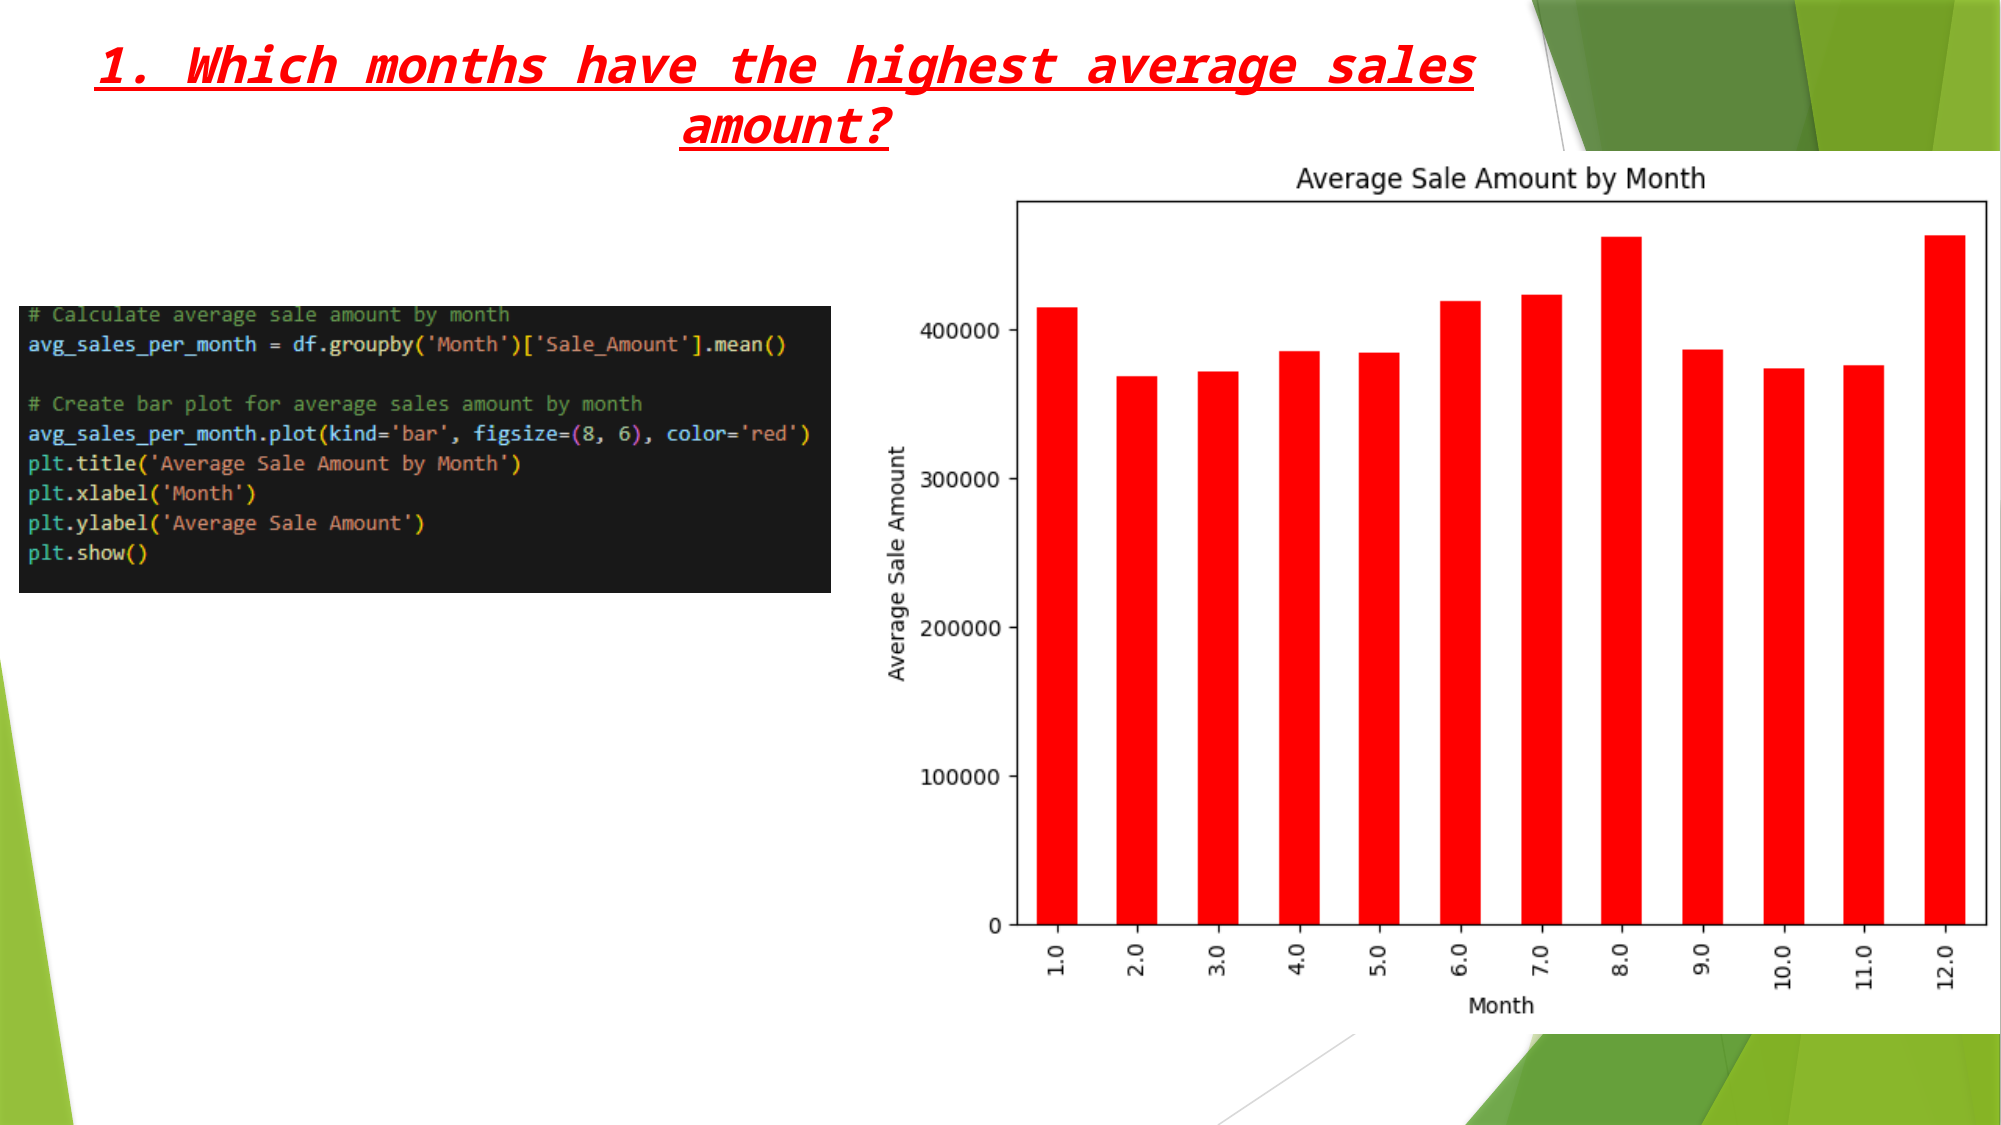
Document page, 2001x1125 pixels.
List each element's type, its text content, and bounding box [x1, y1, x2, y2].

picture [18, 305, 831, 593]
text_box 1. Which months have the highest average sales amount? [0, 25, 1608, 161]
picture [872, 151, 2000, 1034]
